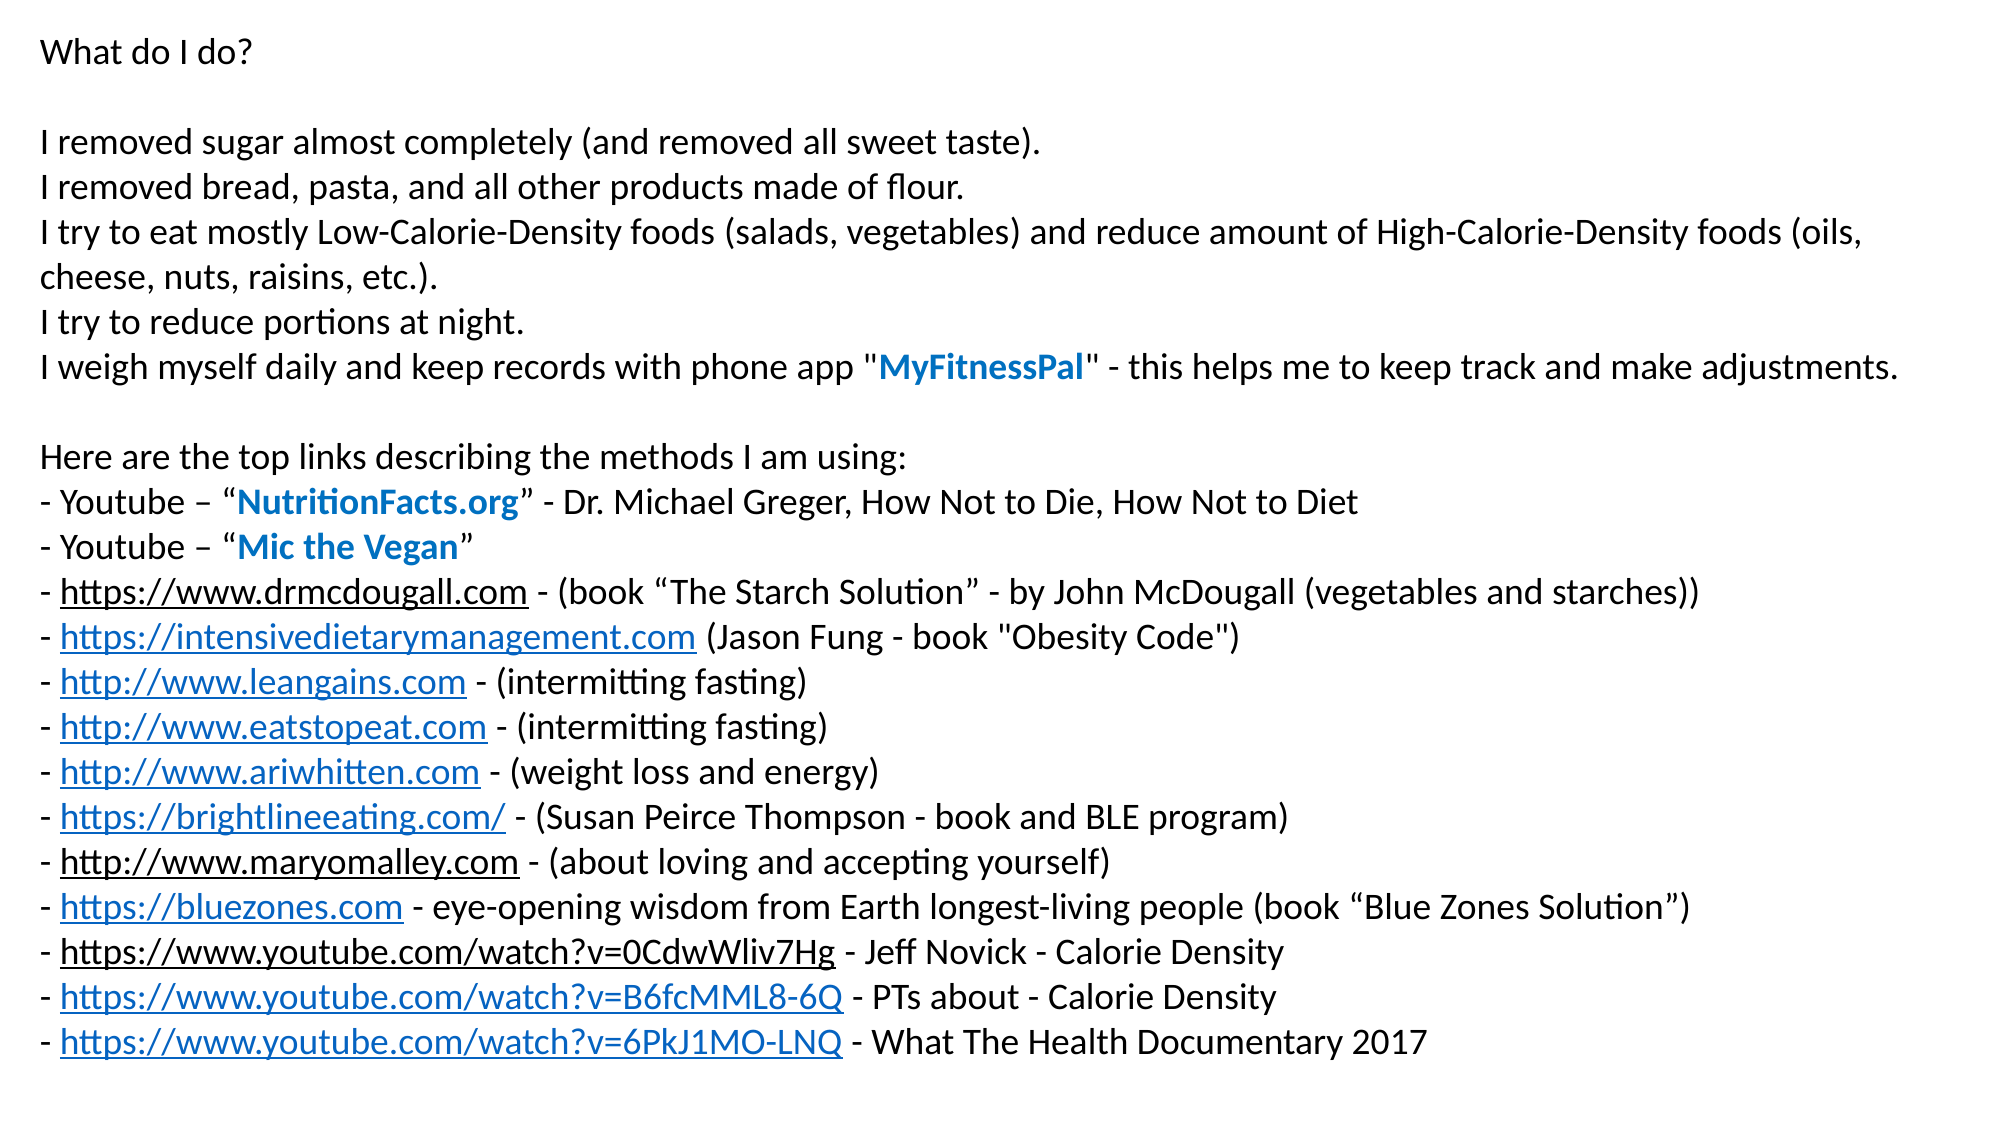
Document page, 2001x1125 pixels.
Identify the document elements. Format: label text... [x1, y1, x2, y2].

text_box What do I do? I removed sugar almost completely (and removed all sweet taste). I removed bread, pasta, and all other products made of flour. I try to eat mostly Low-Calorie-Density foods (salads, vegetables) and reduce amount of High-Calorie-Density foods (oils, cheese, nuts, raisins, etc.). I try to reduce portions at night. I weigh myself daily and keep records with phone app "MyFitnessPal" - this helps me to keep track and make adjustments. Here are the top links describing the methods I am using: - Youtube – “NutritionFacts.org” - Dr. Michael Greger, How Not to Die, How Not to Diet - Youtube – “Mic the Vegan” - https://www.drmcdougall.com - (book “The Starch Solution” - by John McDougall (vegetables and starches)) - https://intensivedietarymanagement.com (Jason Fung - book "Obesity Code") - http://www.leangains.com - (intermitting fasting) - http://www.eatstopeat.com - (intermitting fasting) - http://www.ariwhitten.com - (weight loss and energy) - https://brightlineeating.com/ - (Susan Peirce Thompson - book and BLE program) - http://www.maryomalley.com - (about loving and accepting yourself) - https://bluezones.com - eye-opening wisdom from Earth longest-living people (book “Blue Zones Solution”) - https://www.youtube.com/watch?v=0CdwWliv7Hg - Jeff Novick - Calorie Density - https://www.youtube.com/watch?v=B6fcMML8-6Q - PTs about - Calorie Density - https://www.youtube.com/watch?v=6PkJ1MO-LNQ - What The Health Documentary 2017 [24, 19, 1955, 1069]
